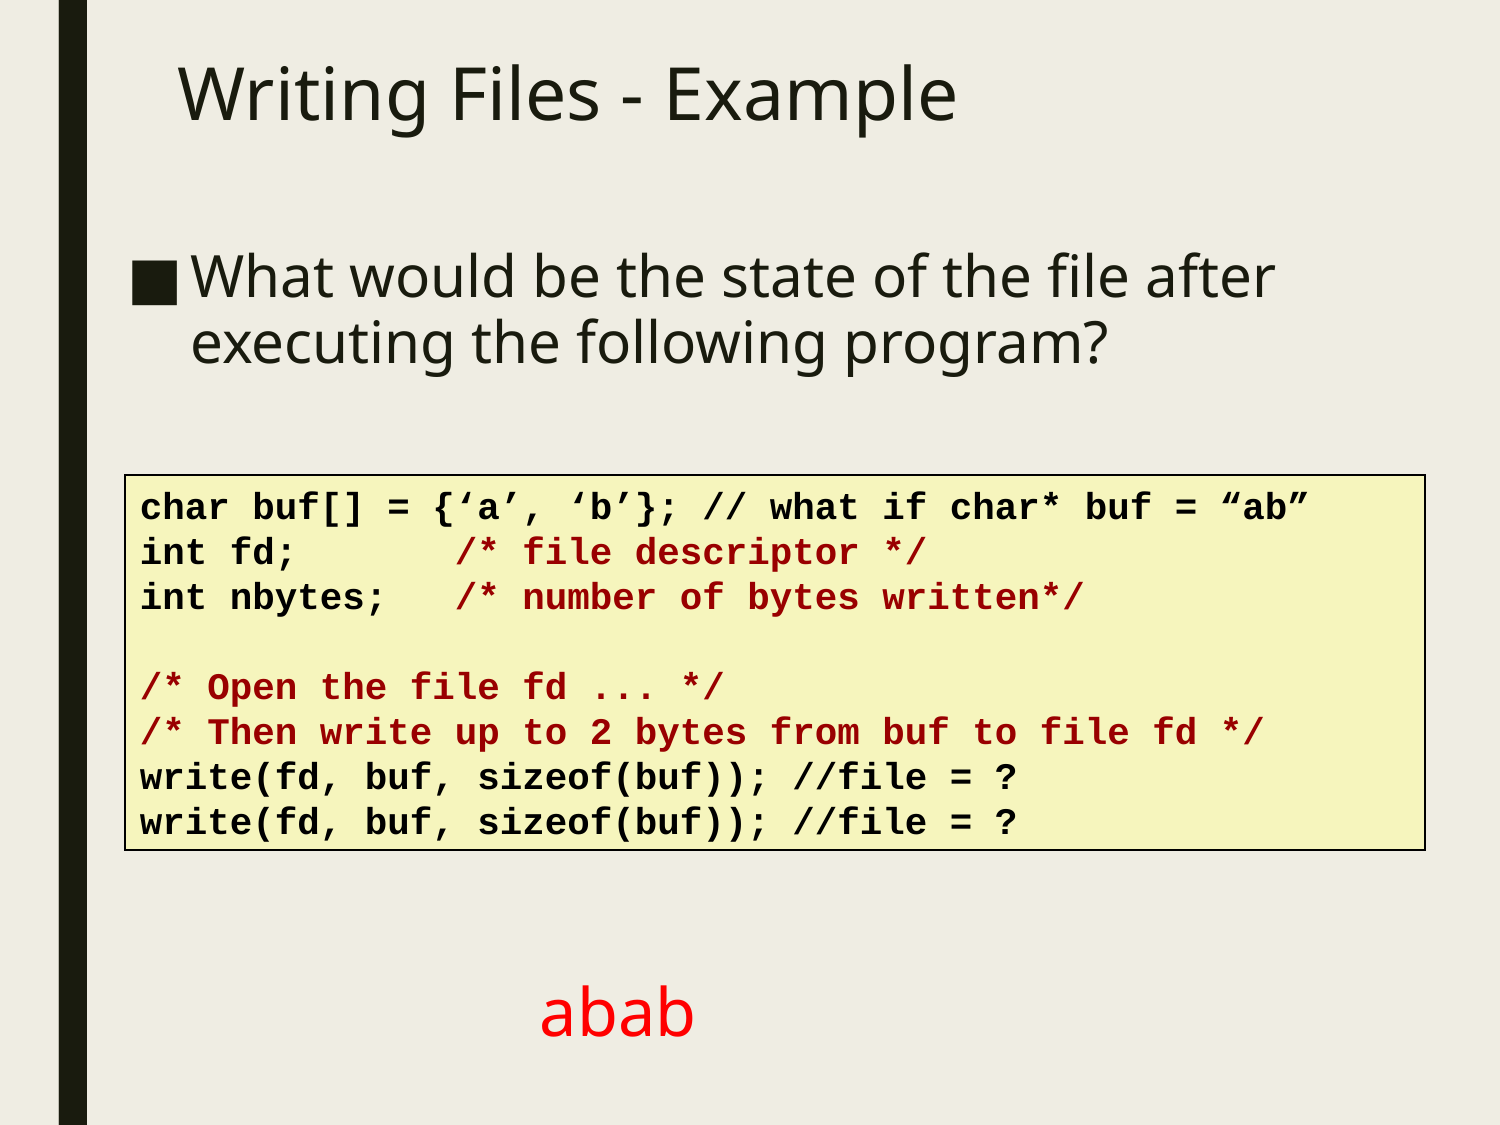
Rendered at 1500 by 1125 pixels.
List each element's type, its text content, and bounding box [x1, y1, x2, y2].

text_box abab [525, 962, 713, 1058]
list What would be the state of the file after executing the following program? [112, 237, 1500, 1025]
text_box char buf[] = {‘a’, ‘b’}; // what if char* buf = “ab” int fd; /* file descriptor */ int nbytes; /* number of bytes written*/ /* Open the file fd ... */ /* Then write up to 2 bytes from buf to file fd */ write(fd, buf, sizeof(buf)); //file = ? write(fd, buf, sizeof(buf)); //file = ? [125, 474, 1425, 850]
title Writing Files - Example [162, 50, 1251, 144]
